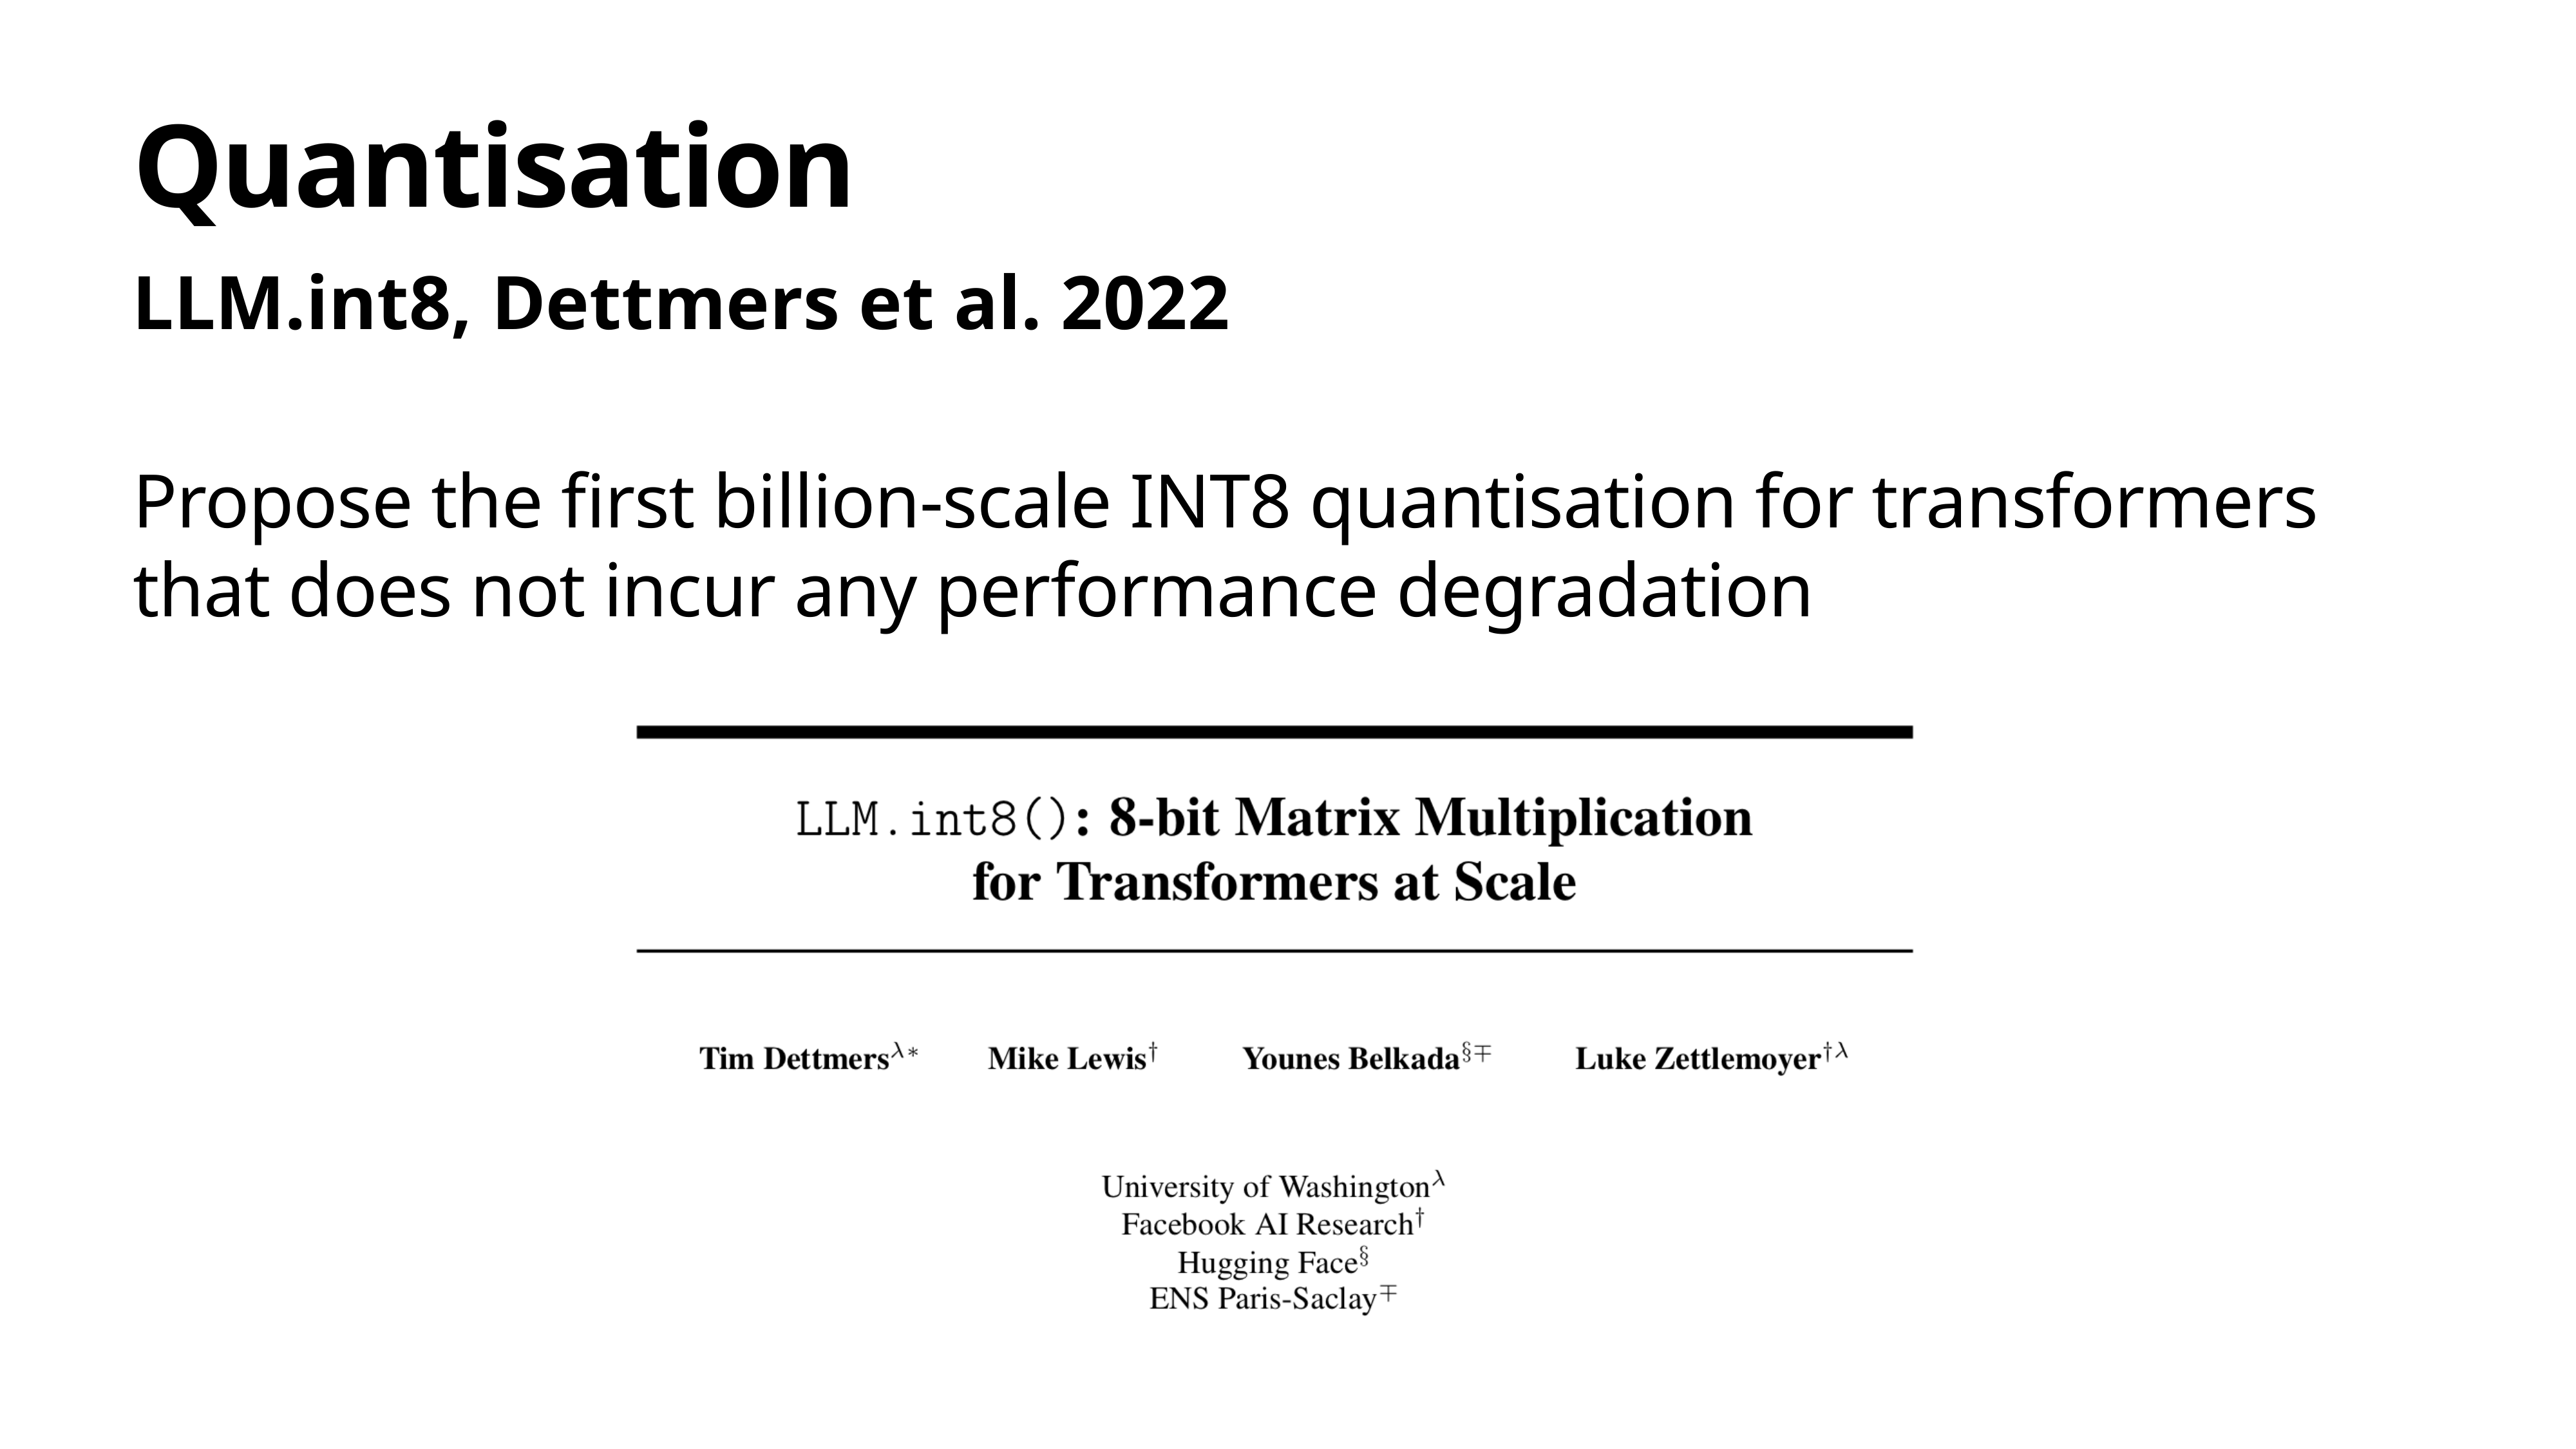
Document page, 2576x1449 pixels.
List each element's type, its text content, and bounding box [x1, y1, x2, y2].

list Propose the first billion-scale INT8 quantisation for transformers that does not incur any performance degradation [127, 448, 2449, 1321]
picture [620, 679, 1956, 1354]
list LLM.int8, Dettmers et al. 2022 [127, 250, 2449, 350]
title Quantisation [127, 113, 2449, 250]
